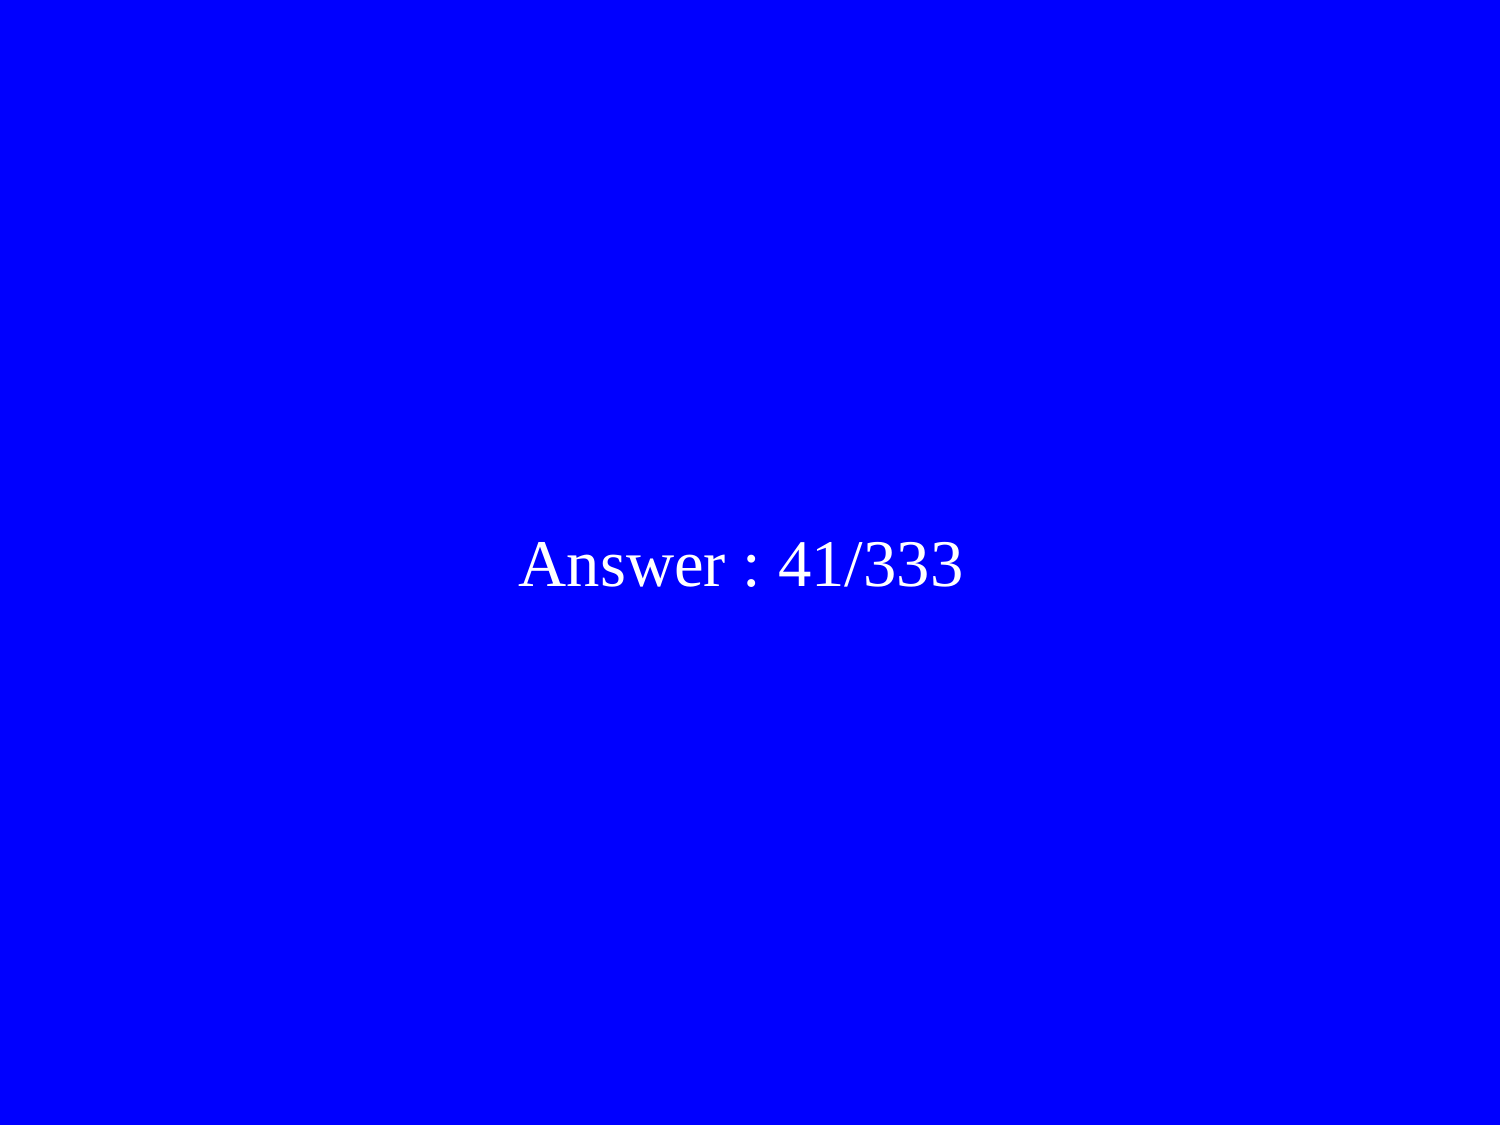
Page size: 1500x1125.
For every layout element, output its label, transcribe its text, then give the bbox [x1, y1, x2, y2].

subtitle Answer : 41/333 [137, 512, 1363, 638]
